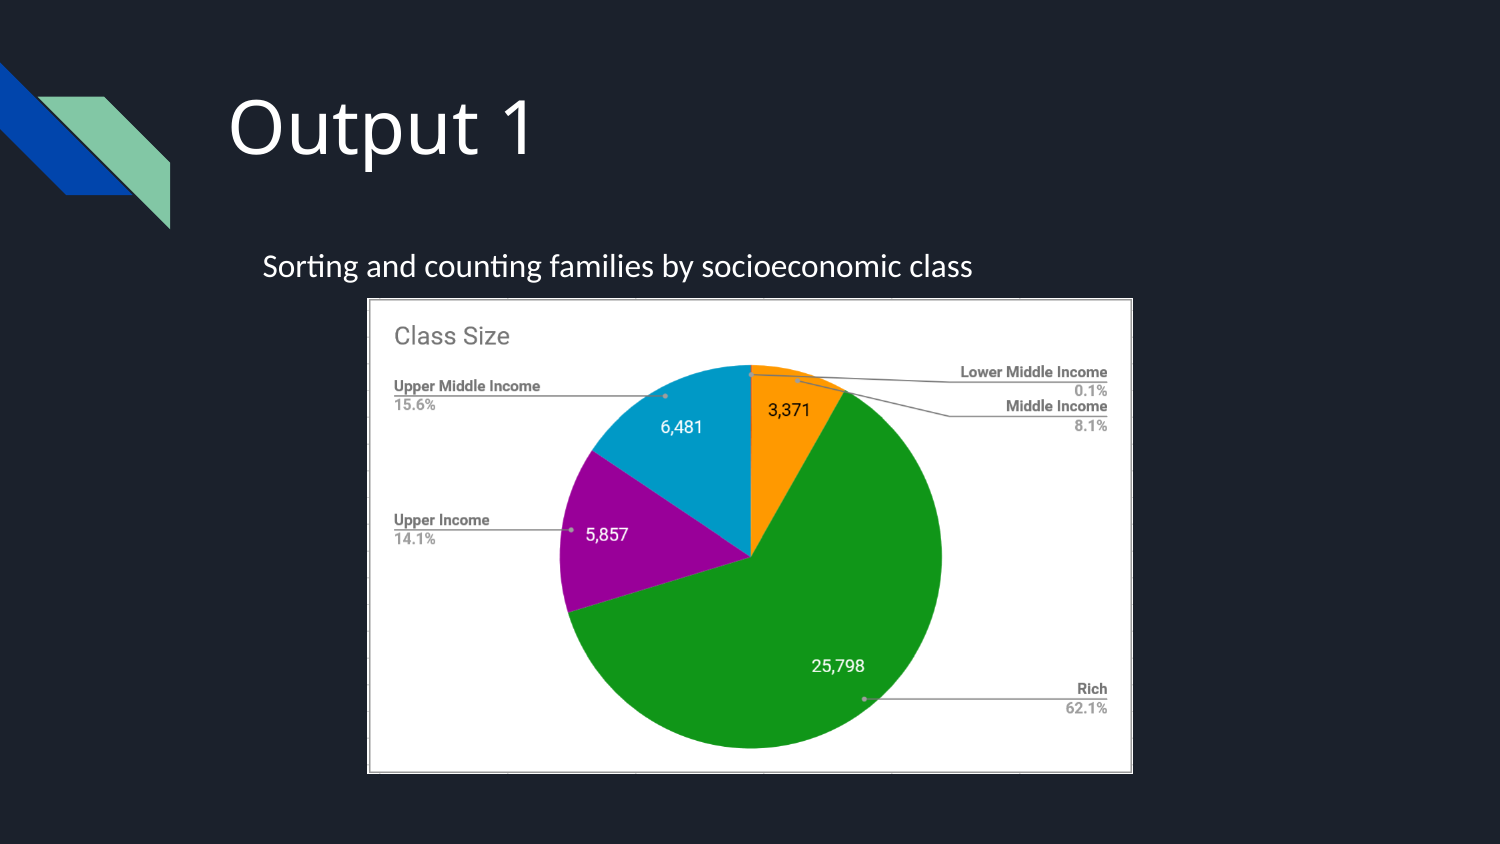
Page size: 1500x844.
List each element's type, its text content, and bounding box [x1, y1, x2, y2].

title Output 1 [212, 64, 1368, 215]
list Sorting and counting families by socioeconomic class [172, 214, 1328, 278]
picture [366, 298, 1134, 774]
